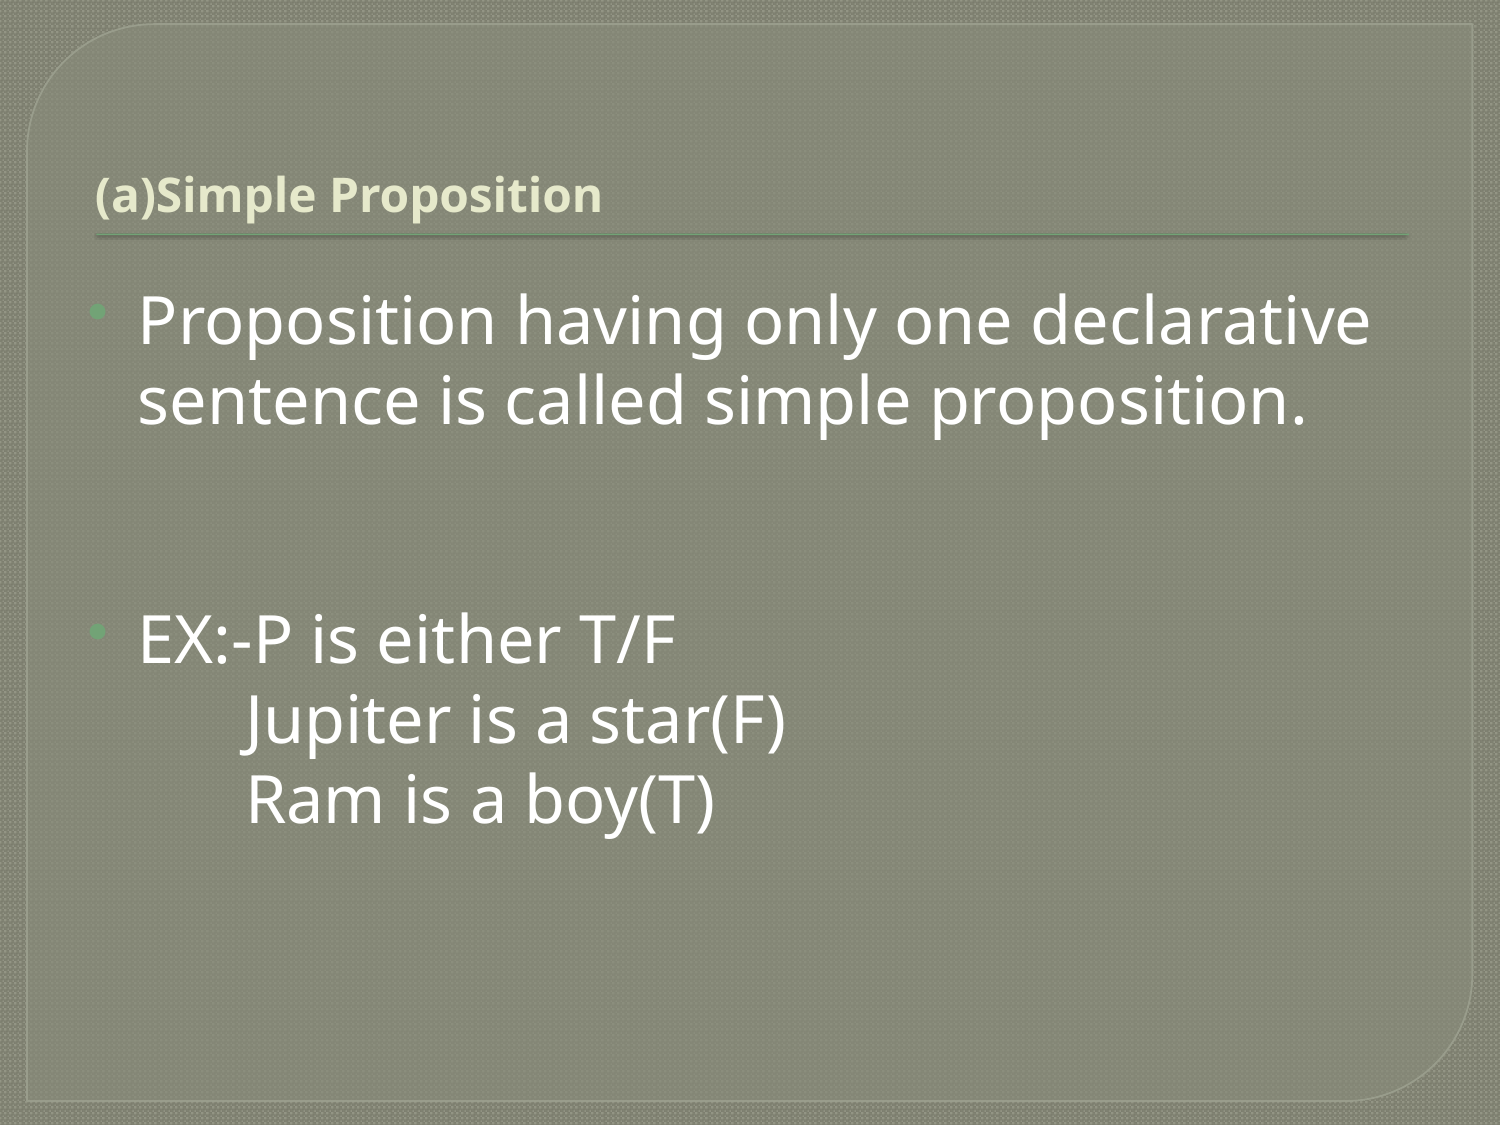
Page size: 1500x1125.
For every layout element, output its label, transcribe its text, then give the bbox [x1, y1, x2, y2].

list Proposition having only one declarative sentence is called simple proposition. EX:-P is either T/F Jupiter is a star(F) Ram is a boy(T) [75, 270, 1425, 1013]
title (a)Simple Proposition [75, 41, 1425, 230]
